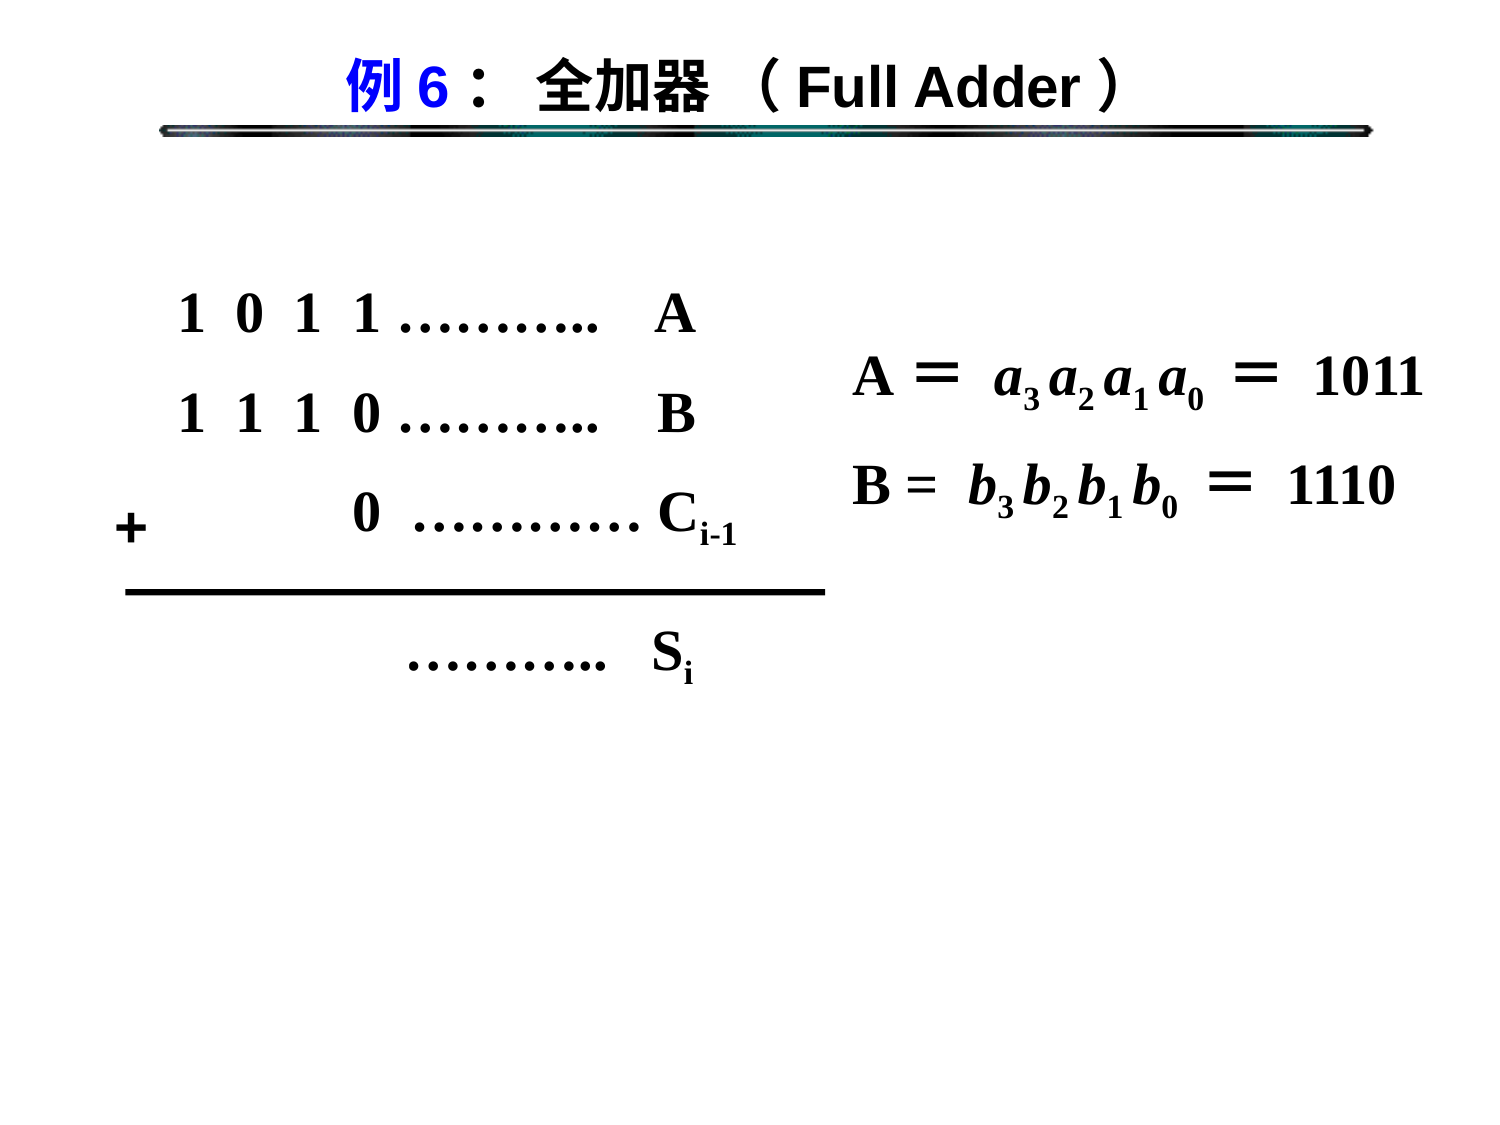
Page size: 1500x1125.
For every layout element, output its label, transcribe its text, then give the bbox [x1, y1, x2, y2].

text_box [100, 266, 826, 691]
text_box A＝ a3 a2 a1 a0 ＝ 1011 B = b3 b2 b1 b0 ＝ 1110 [837, 329, 1463, 533]
picture [159, 125, 1377, 138]
text_box 例6： 全加器 （Full Adder） [0, 42, 1500, 127]
